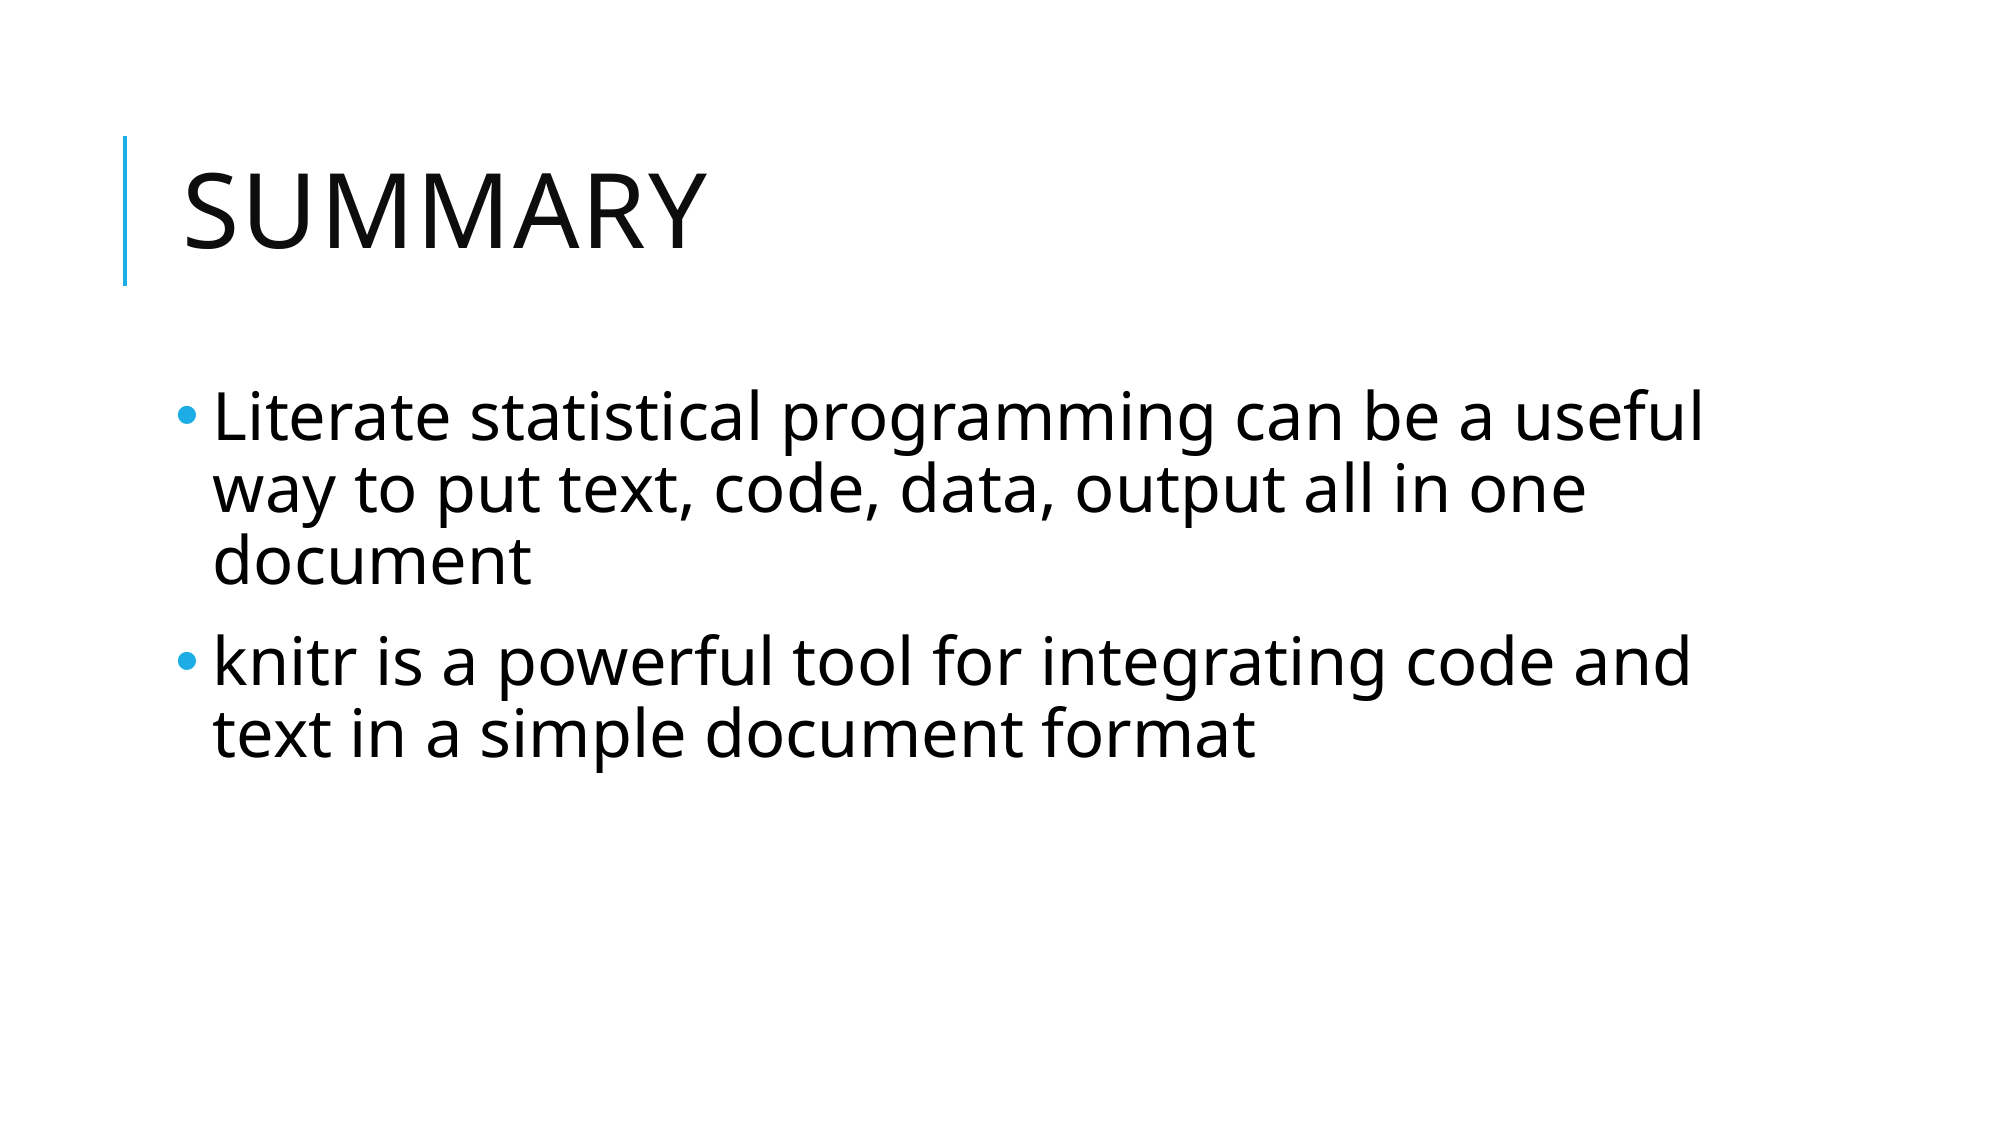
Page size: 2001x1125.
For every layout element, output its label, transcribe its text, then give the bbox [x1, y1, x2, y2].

title Summary [168, 96, 1763, 342]
list Literate statistical programming can be a useful way to put text, code, data, output all in one document knitr is a powerful tool for integrating code and text in a simple document format [168, 375, 1763, 1035]
